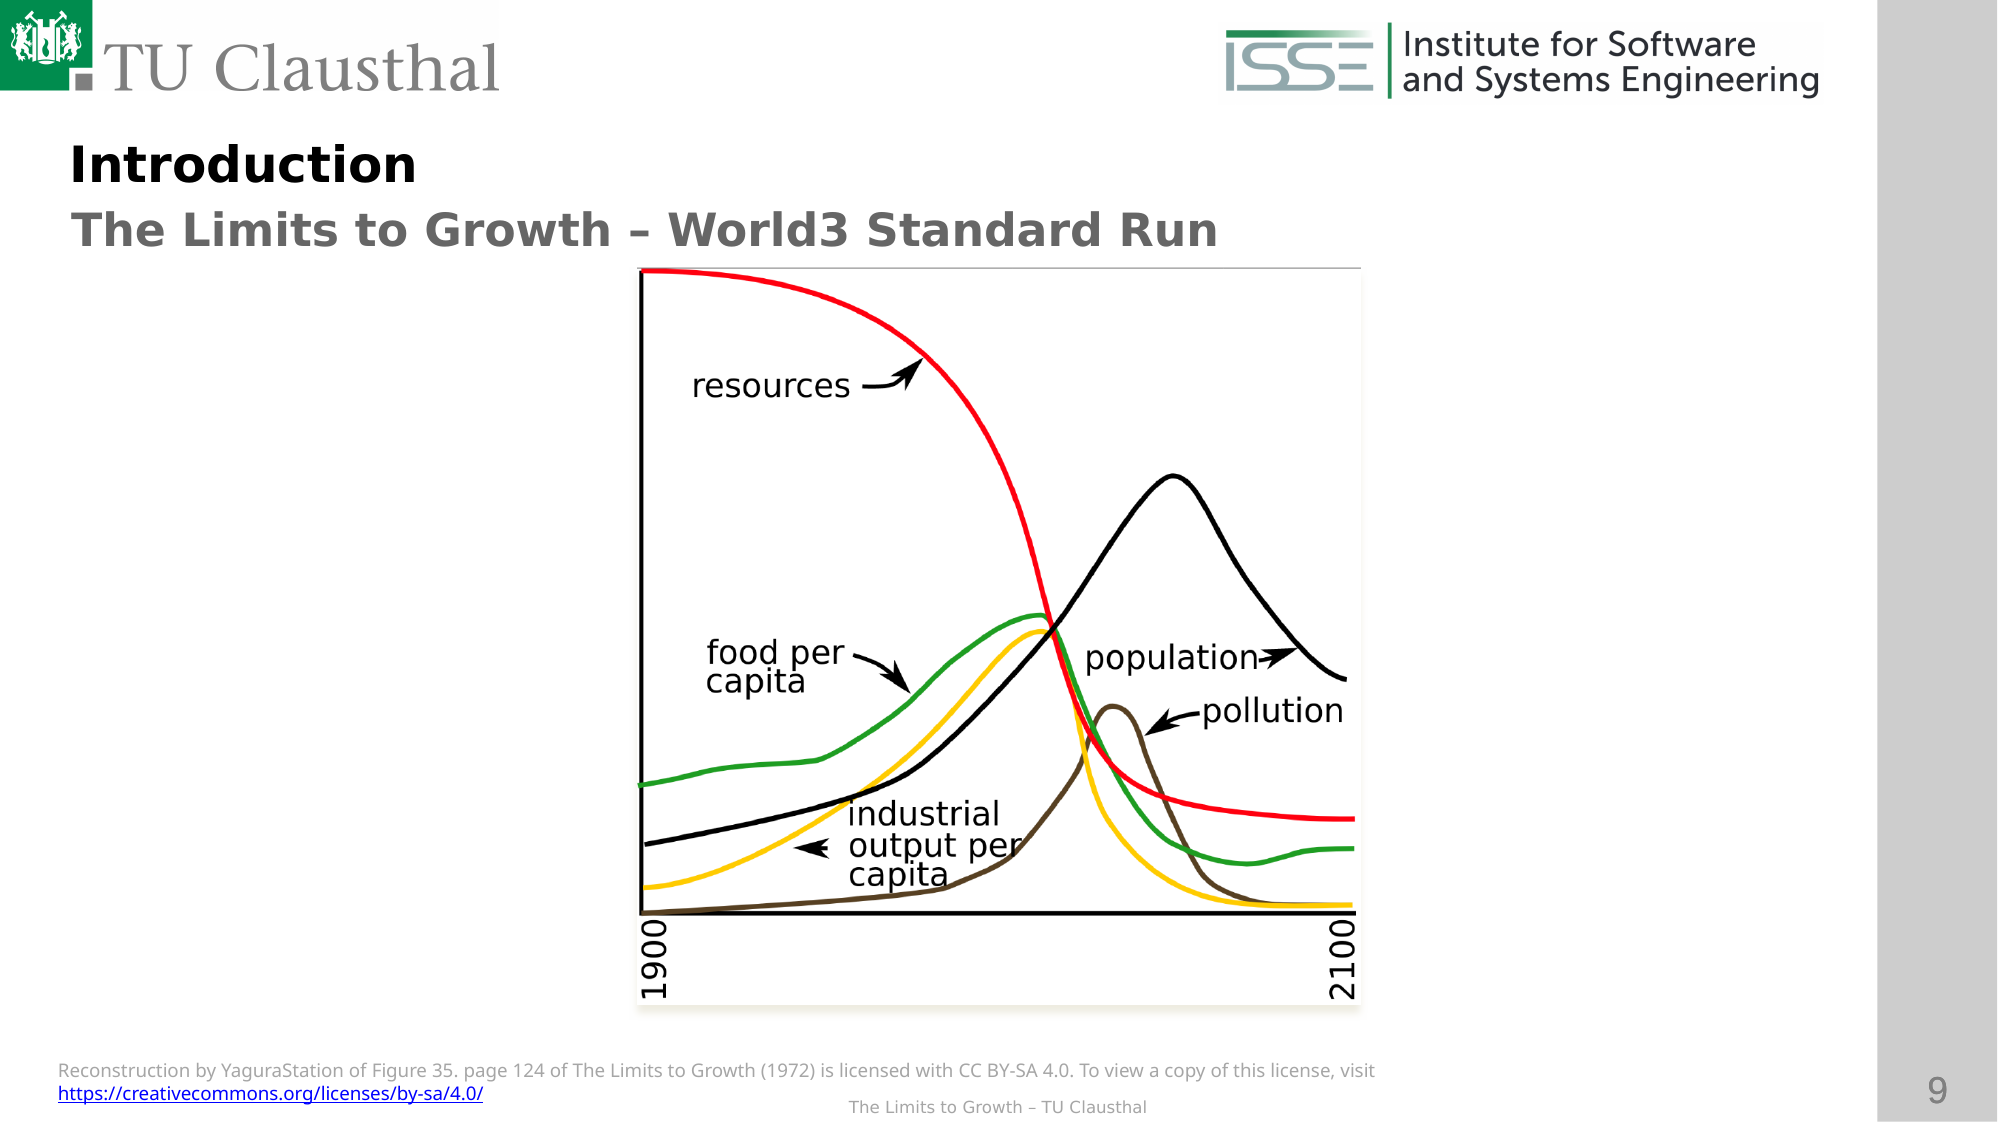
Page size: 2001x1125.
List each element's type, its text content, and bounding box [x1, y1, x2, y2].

text_box Reconstruction by YaguraStation of Figure 35. page 124 of The Limits to Growth (1972) is licensed with CC BY-SA 4.0. To view a copy of this license, visit https://creativecommons.org/licenses/by-sa/4.0/ [43, 1051, 1724, 1115]
picture [1218, 22, 1824, 105]
text_box [54, 207, 1818, 1033]
picture [0, 0, 499, 91]
picture [637, 267, 1361, 1005]
text_box Introduction [54, 125, 1818, 207]
text_box The Limits to Growth – World3 Standard Run [70, 188, 1768, 268]
